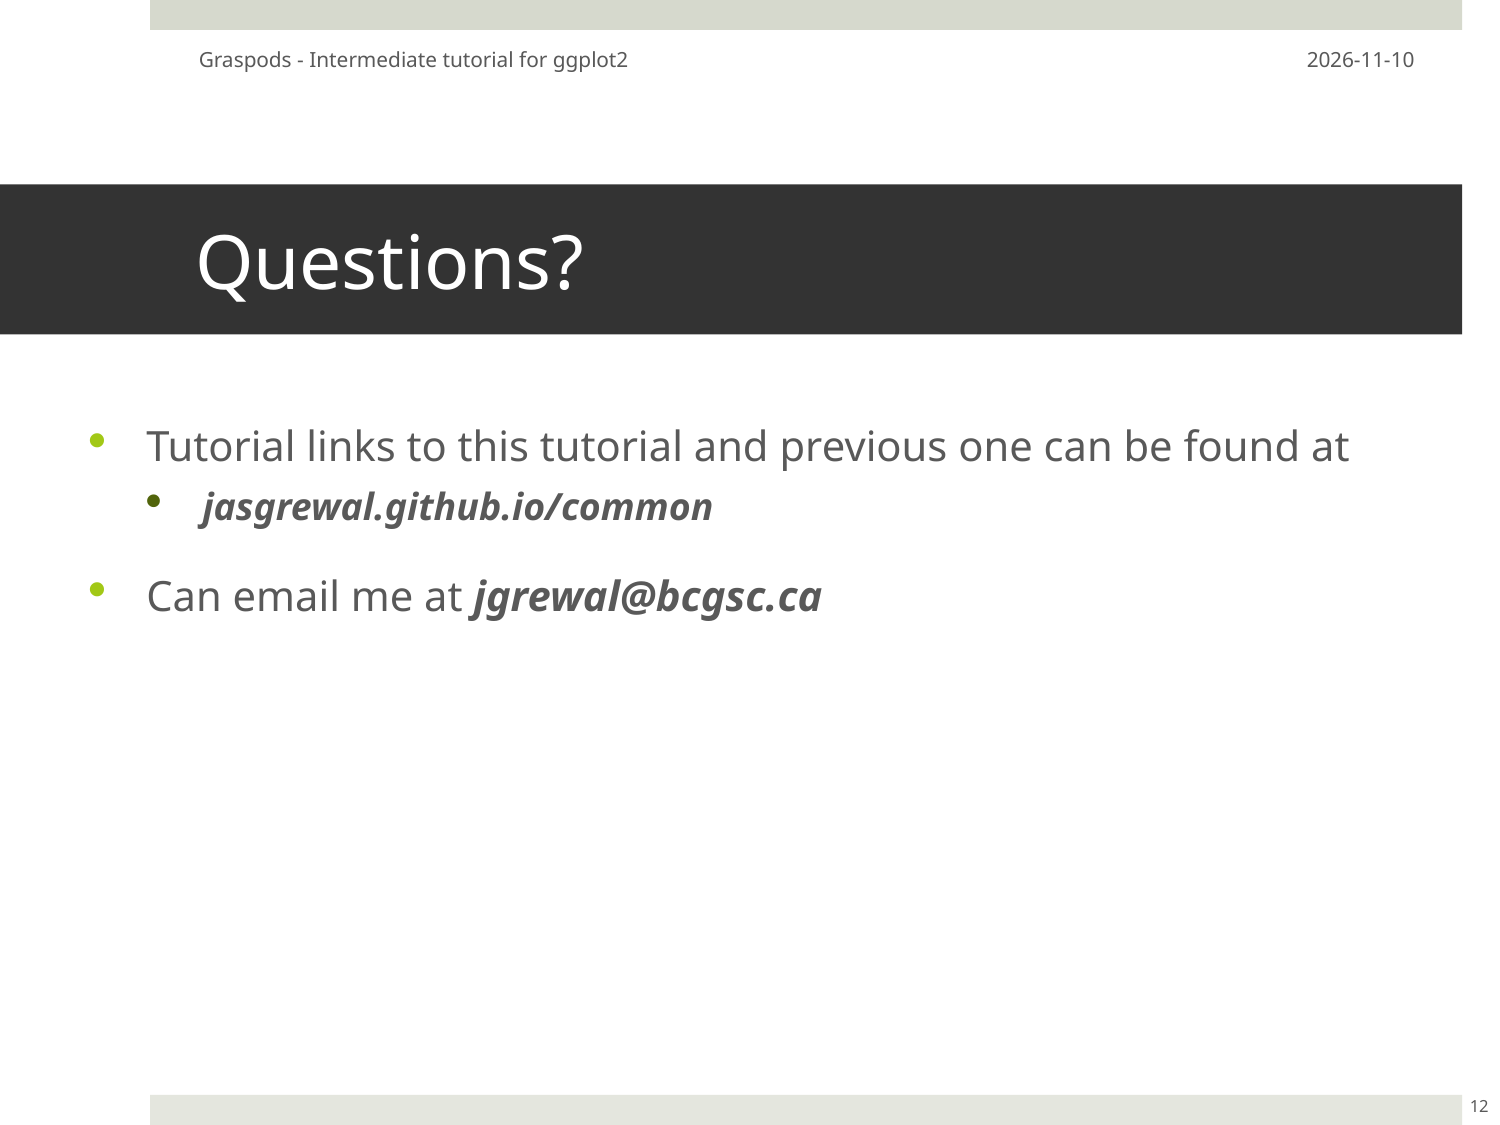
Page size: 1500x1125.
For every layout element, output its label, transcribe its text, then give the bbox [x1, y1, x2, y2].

slide_number 12 [1441, 1077, 1500, 1125]
title Questions? [0, 184, 1463, 335]
list Tutorial links to this tutorial and previous one can be found at jasgrewal.github.io/common Can email me at jgrewal@bcgsc.ca [75, 412, 1425, 1062]
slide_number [1079, 30, 1430, 91]
footer Graspods - Intermediate tutorial for ggplot2 [183, 30, 659, 91]
